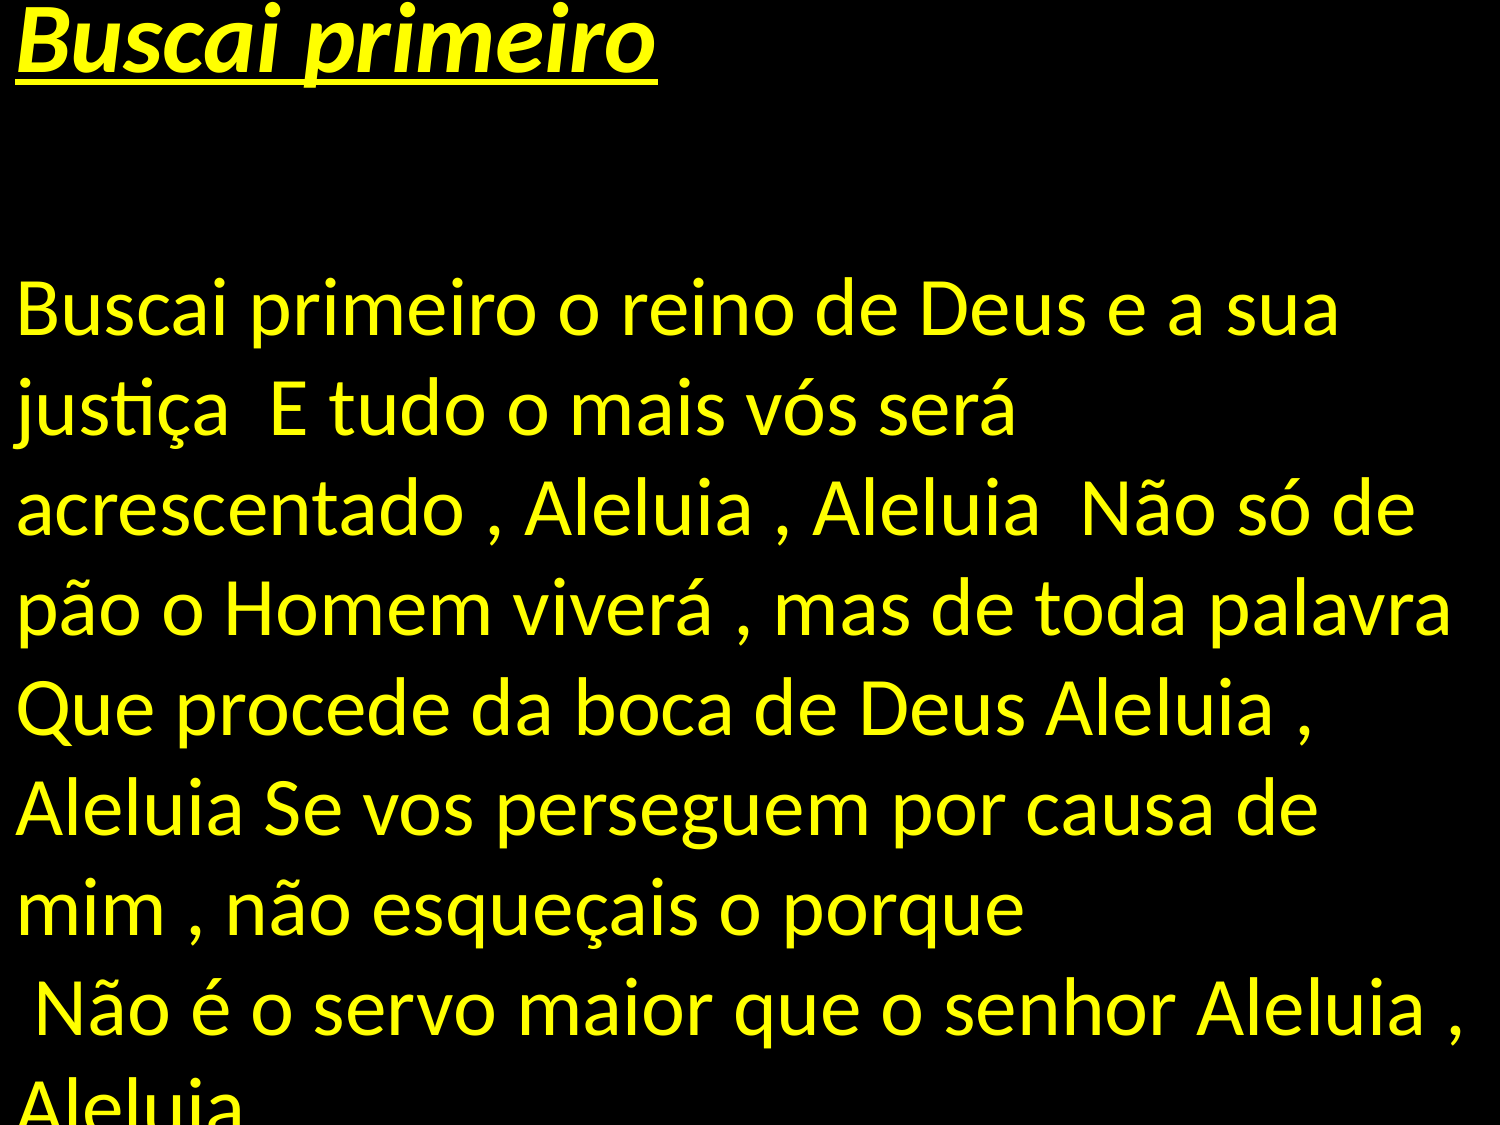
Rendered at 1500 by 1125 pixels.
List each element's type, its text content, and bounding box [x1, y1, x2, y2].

title Buscai primeiro Buscai primeiro o reino de Deus e a sua justiça E tudo o mais vós será acrescentado , Aleluia , Aleluia Não só de pão o Homem viverá , mas de toda palavra Que procede da boca de Deus Aleluia , Aleluia Se vos perseguem por causa de mim , não esqueçais o porque Não é o servo maior que o senhor Aleluia , Aleluia [0, 0, 1500, 1125]
